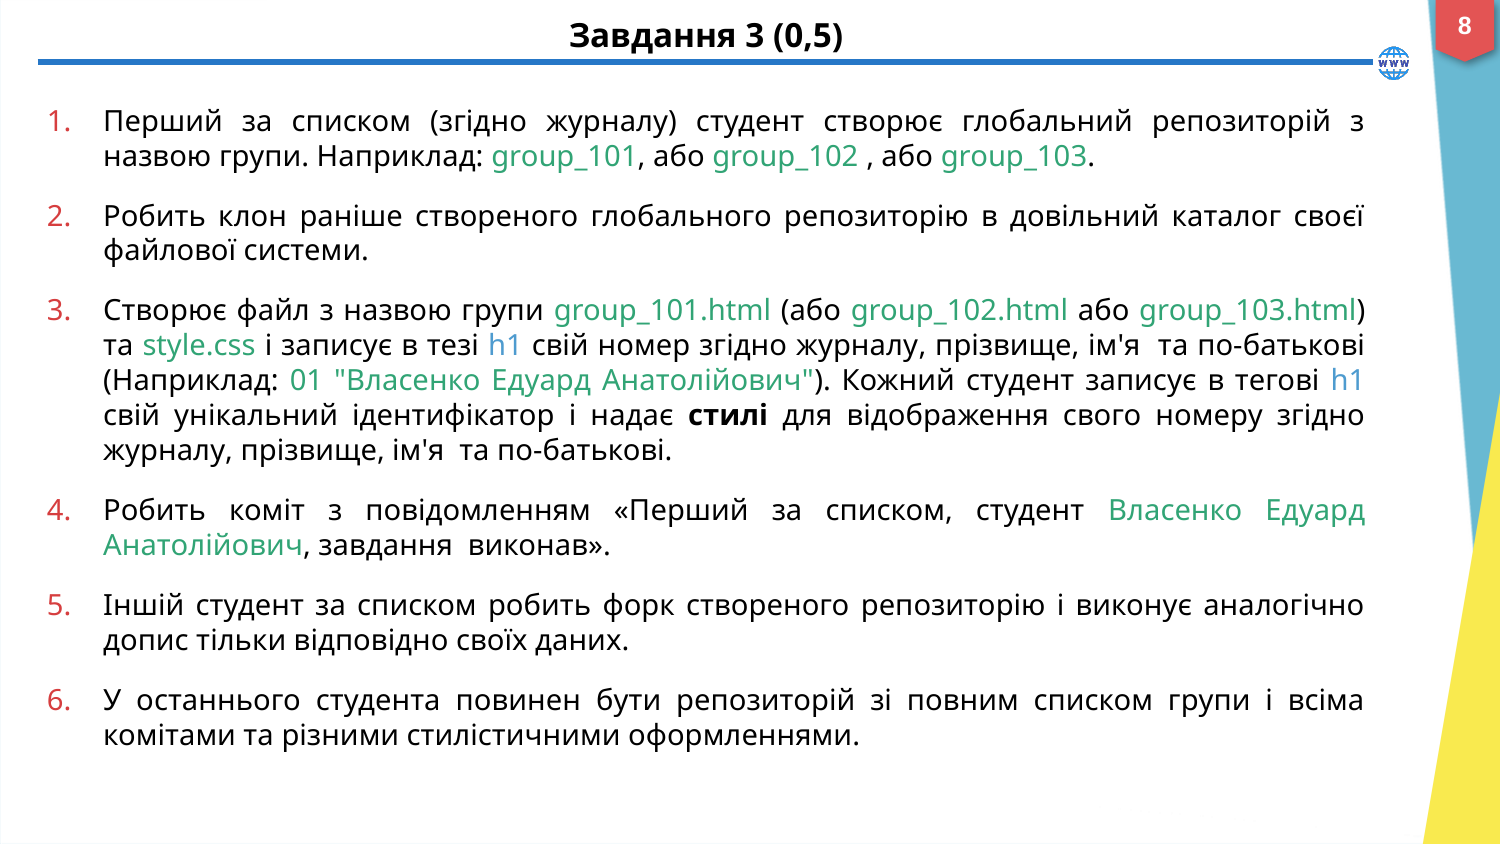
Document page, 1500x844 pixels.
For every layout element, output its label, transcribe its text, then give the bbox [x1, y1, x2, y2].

text_box 8 [1434, 0, 1496, 63]
picture [0, 0, 1500, 844]
text_box Перший за списком (згідно журналу) студент створює глобальний репозиторій з назвою групи. Наприклад: group_101, або group_102 , або group_103. Робить клон раніше створеного глобального репозиторію в довільний каталог своєї файлової системи. Створює файл з назвою групи group_101.html (або group_102.html або group_103.html) та style.css і записує в тезі h1 свій номер згідно журналу, прізвище, ім'я та по-батькові (Наприклад: 01 "Власенко Едуард Анатолійович"). Кожний студент записує в тегові h1 свій унікальний ідентифікатор і надає стилі для відображення свого номеру згідно журналу, прізвище, ім'я та по-батькові. Робить коміт з повідомленням «Перший за списком, студент Власенко Едуард Анатолійович, завдання виконав». Іншій студент за списком робить форк створеного репозиторію і виконує аналогічно допис тільки відповідно своїх даних. У останнього студента повинен бути репозиторій зі повним списком групи і всіма комітами та різними стилістичними оформленнями. [32, 94, 1381, 759]
title Завдання 3 (0,5) [51, 15, 1361, 62]
